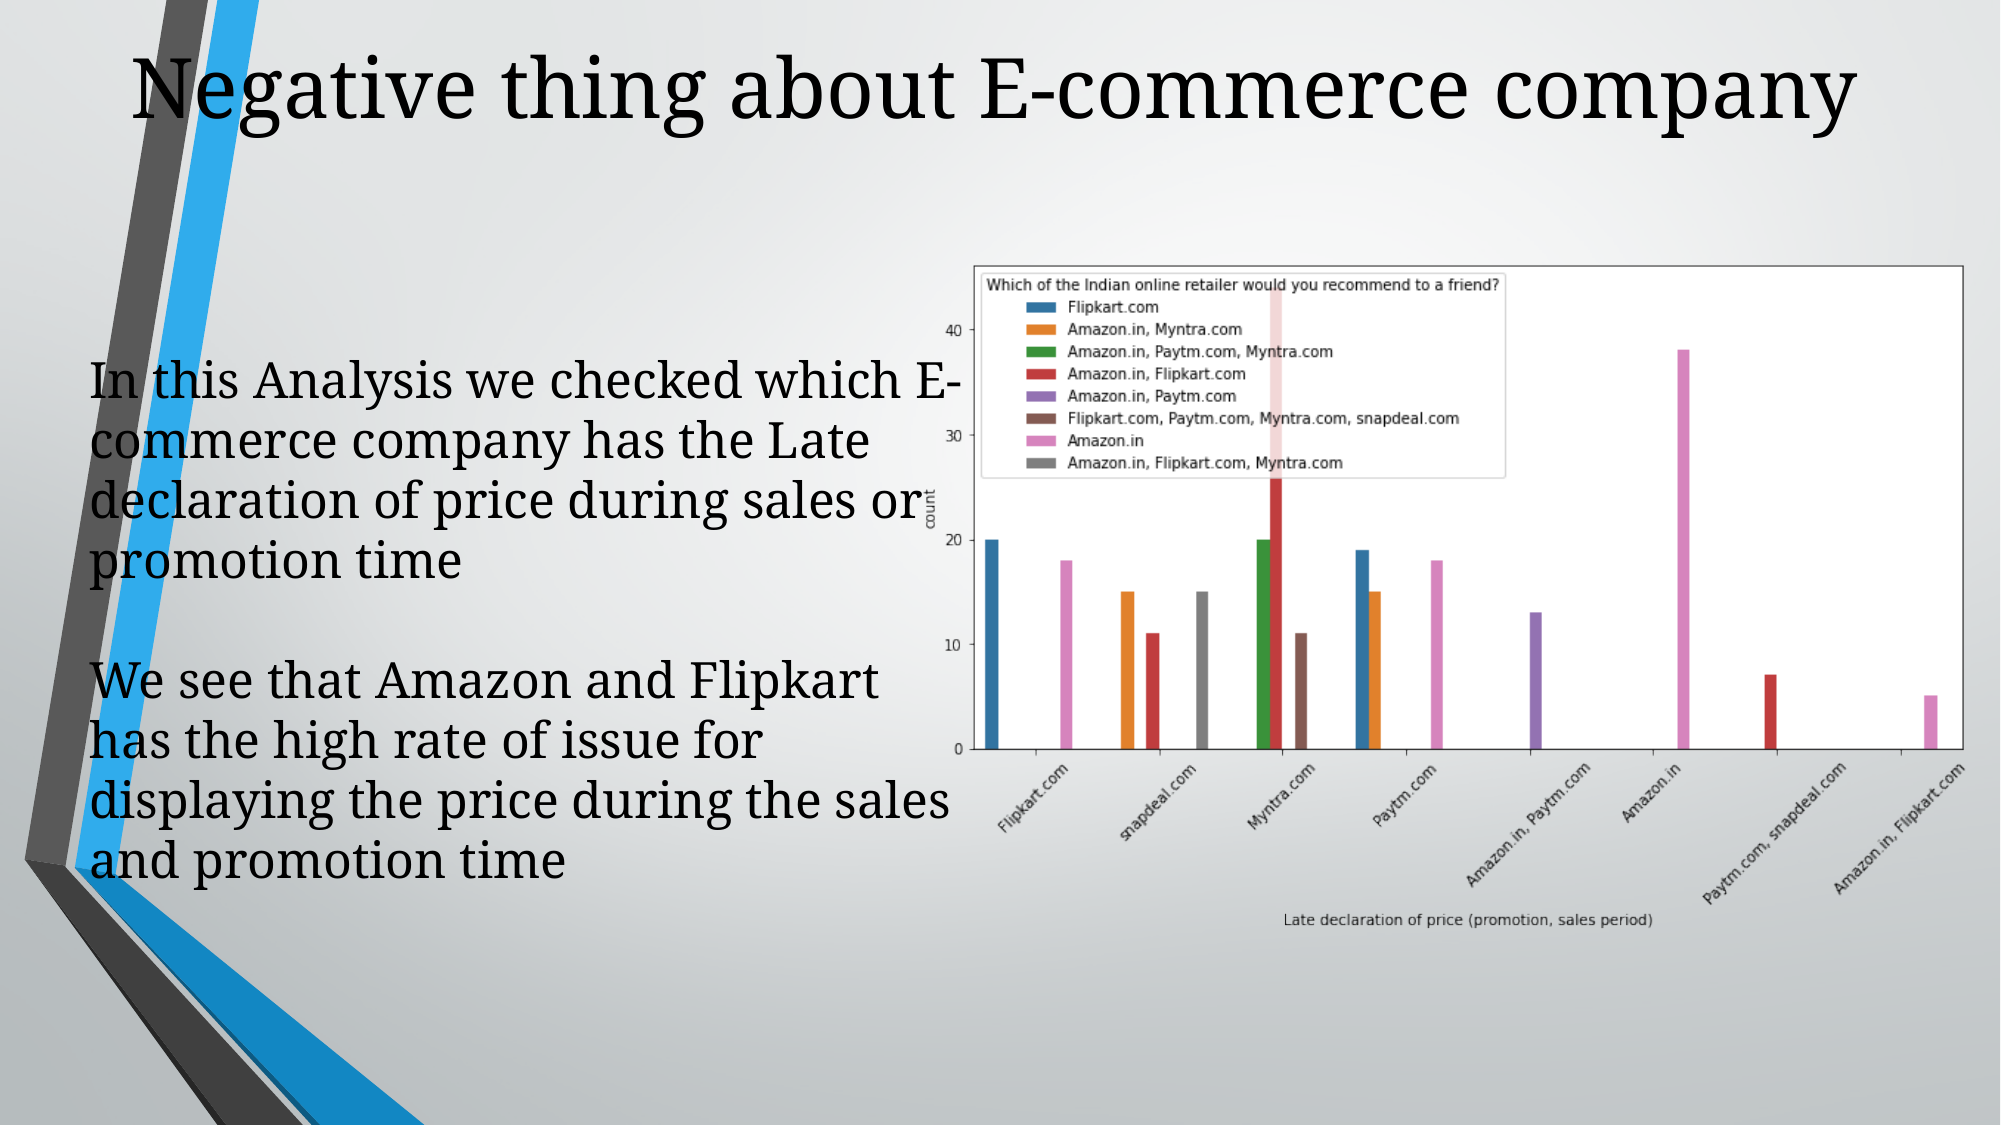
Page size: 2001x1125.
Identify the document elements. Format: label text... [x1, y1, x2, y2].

title Negative thing about E-commerce company [0, 55, 1989, 214]
text_box In this Analysis we checked which E-commerce company has the Late declaration of price during sales or promotion time We see that Amazon and Flipkart has the high rate of issue for displaying the price during the sales and promotion time [74, 340, 913, 896]
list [913, 255, 1979, 939]
